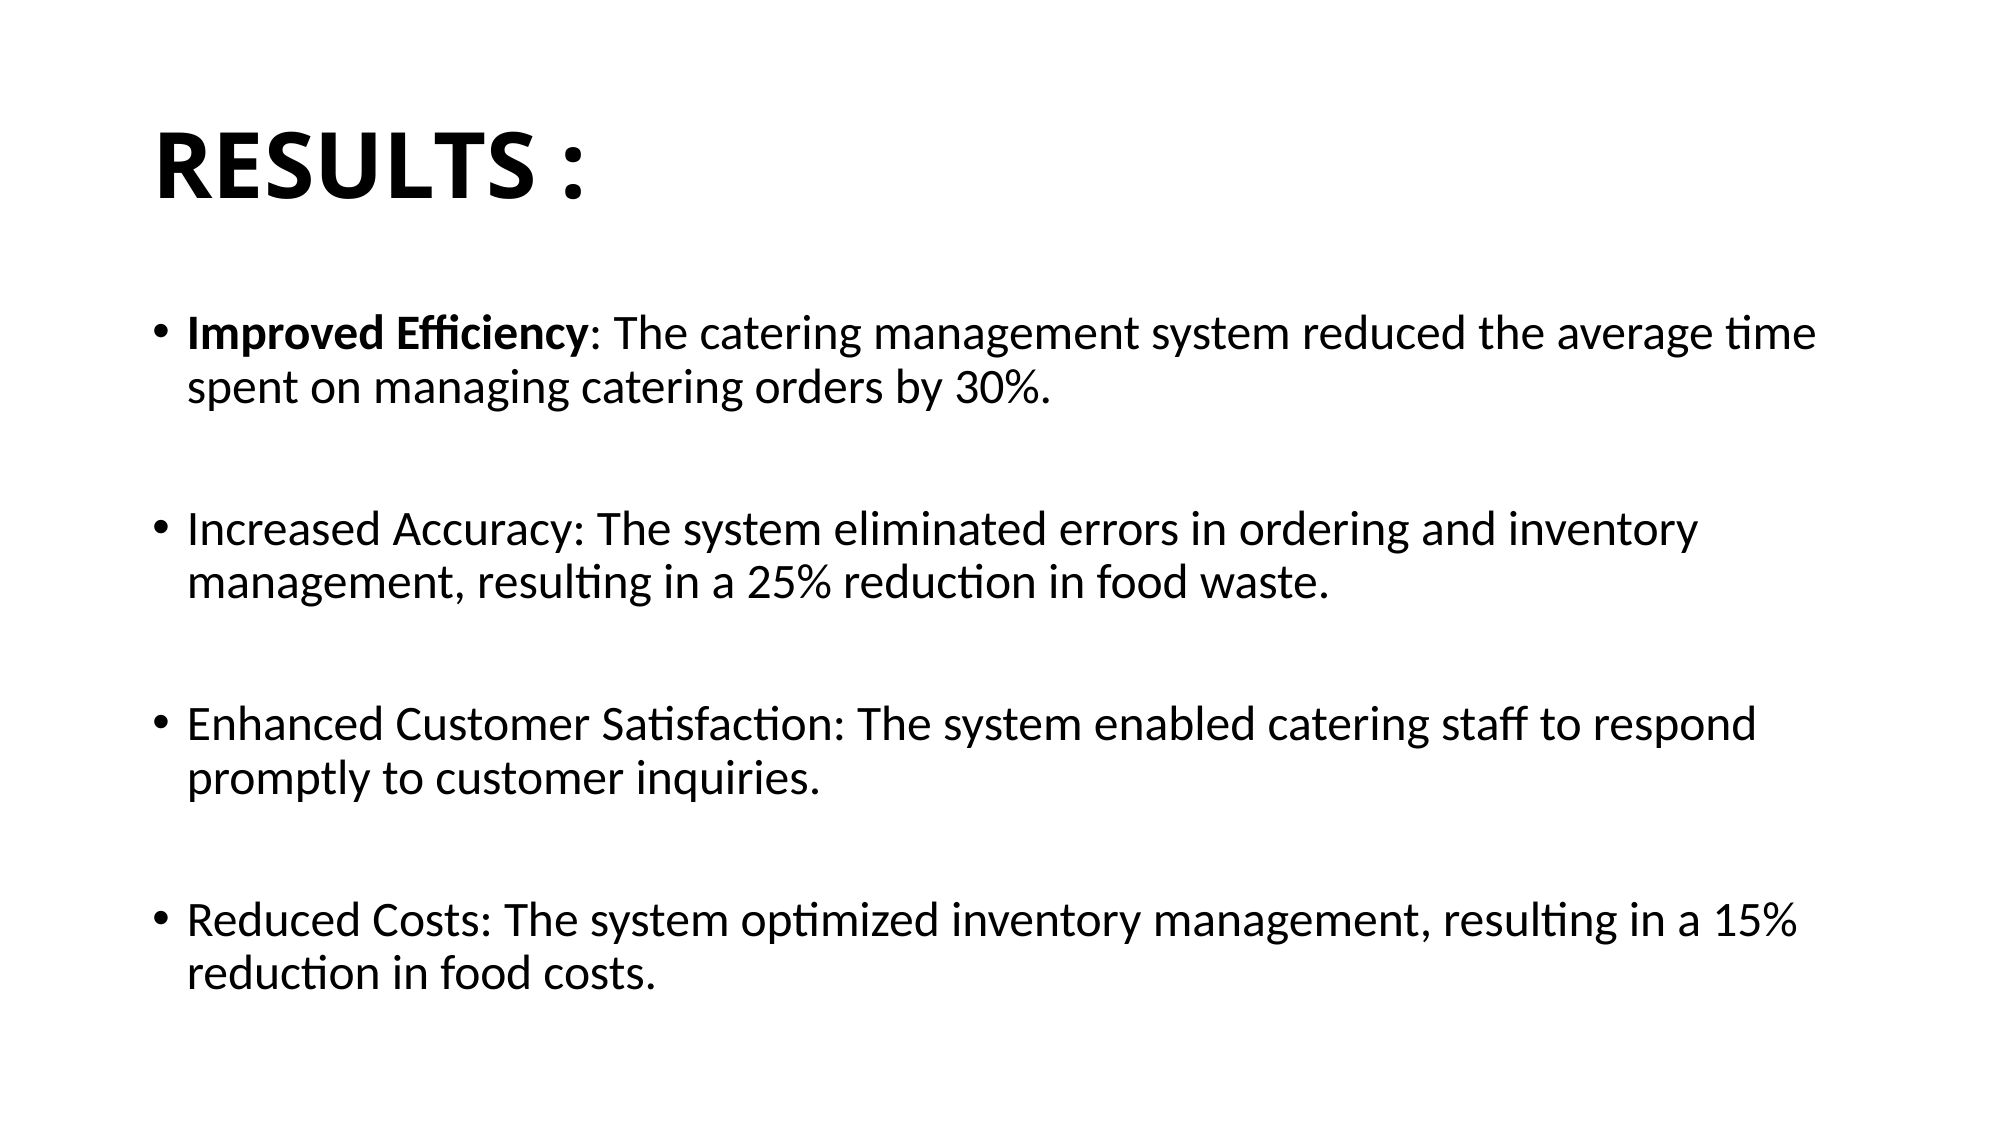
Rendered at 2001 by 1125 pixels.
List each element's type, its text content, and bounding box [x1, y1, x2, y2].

title RESULTS : [137, 59, 1863, 278]
list Improved Efficiency: The catering management system reduced the average time spent on managing catering orders by 30%. Increased Accuracy: The system eliminated errors in ordering and inventory management, resulting in a 25% reduction in food waste. Enhanced Customer Satisfaction: The system enabled catering staff to respond promptly to customer inquiries. Reduced Costs: The system optimized inventory management, resulting in a 15% reduction in food costs. [137, 299, 1863, 1014]
